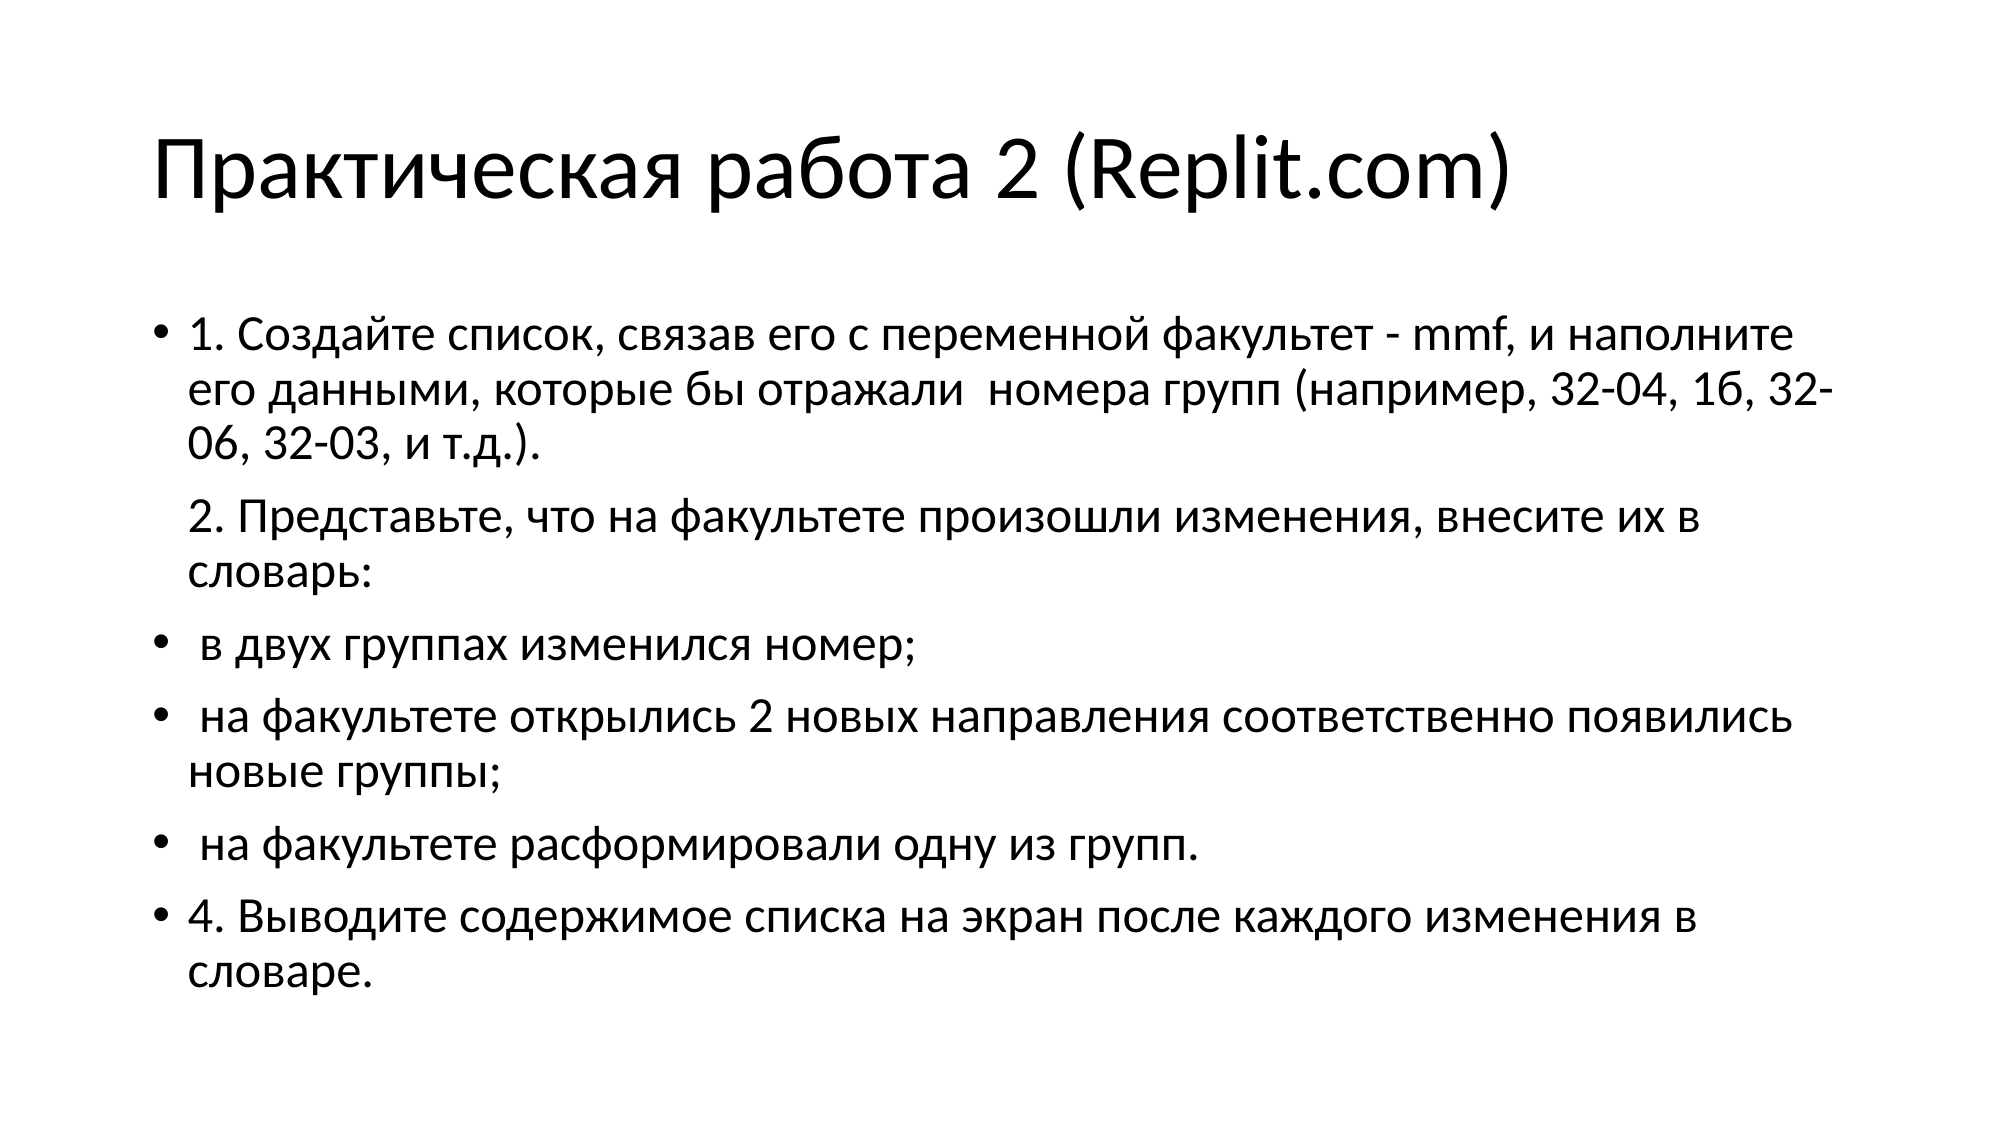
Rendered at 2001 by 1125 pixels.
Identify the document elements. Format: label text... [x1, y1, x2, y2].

title Практическая работа 2 (Replit.com) [137, 59, 1863, 278]
list 1. Создайте список, связав его с переменной факультет - mmf, и наполните его данными, которые бы отражали номера групп (например, 32-04, 1б, 32-06, 32-03, и т.д.). 2. Представьте, что на факультете произошли изменения, внесите их в словарь: в двух группах изменился номер; на факультете открылись 2 новых направления соответственно появились новые группы; на факультете расформировали одну из групп. 4. Выводите содержимое списка на экран после каждого изменения в словаре. [137, 299, 1863, 1014]
